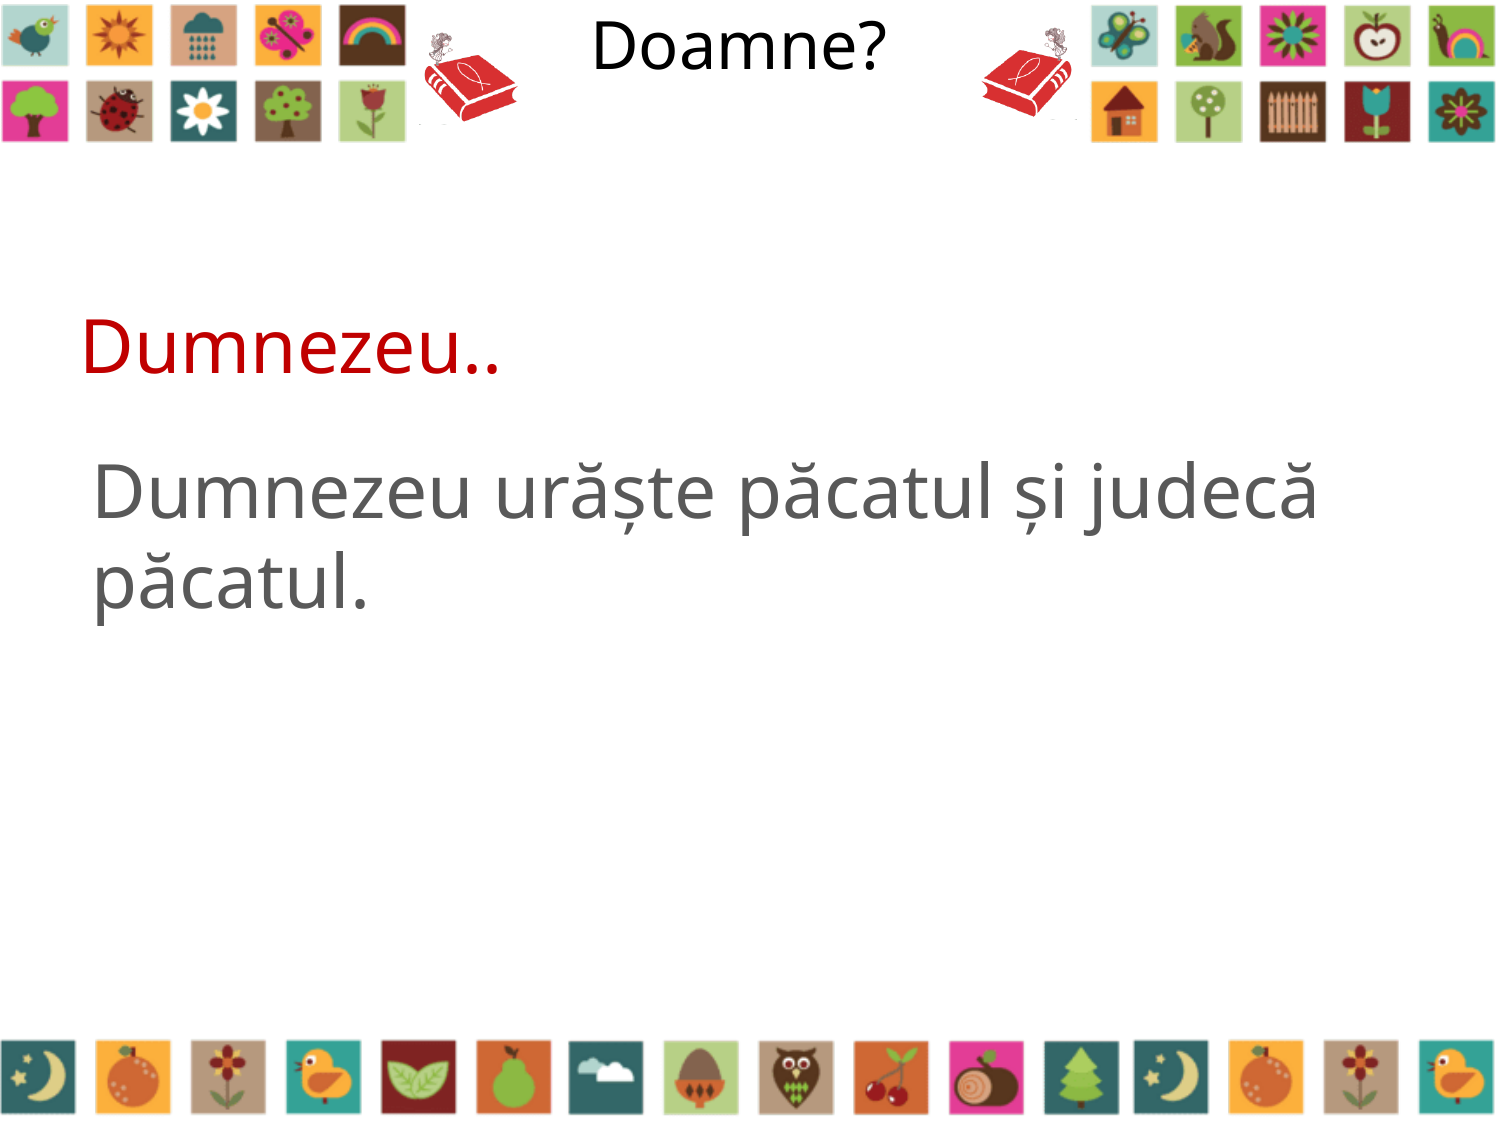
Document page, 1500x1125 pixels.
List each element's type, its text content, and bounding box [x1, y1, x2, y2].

text_box Doamne? [414, 0, 1080, 91]
picture [0, 3, 550, 150]
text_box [0, 1028, 1500, 1118]
text_box Dumnezeu urăște păcatul și judecă păcatul. [76, 436, 1424, 632]
picture [950, 3, 1500, 150]
text_box Dumnezeu.. [64, 290, 1412, 396]
